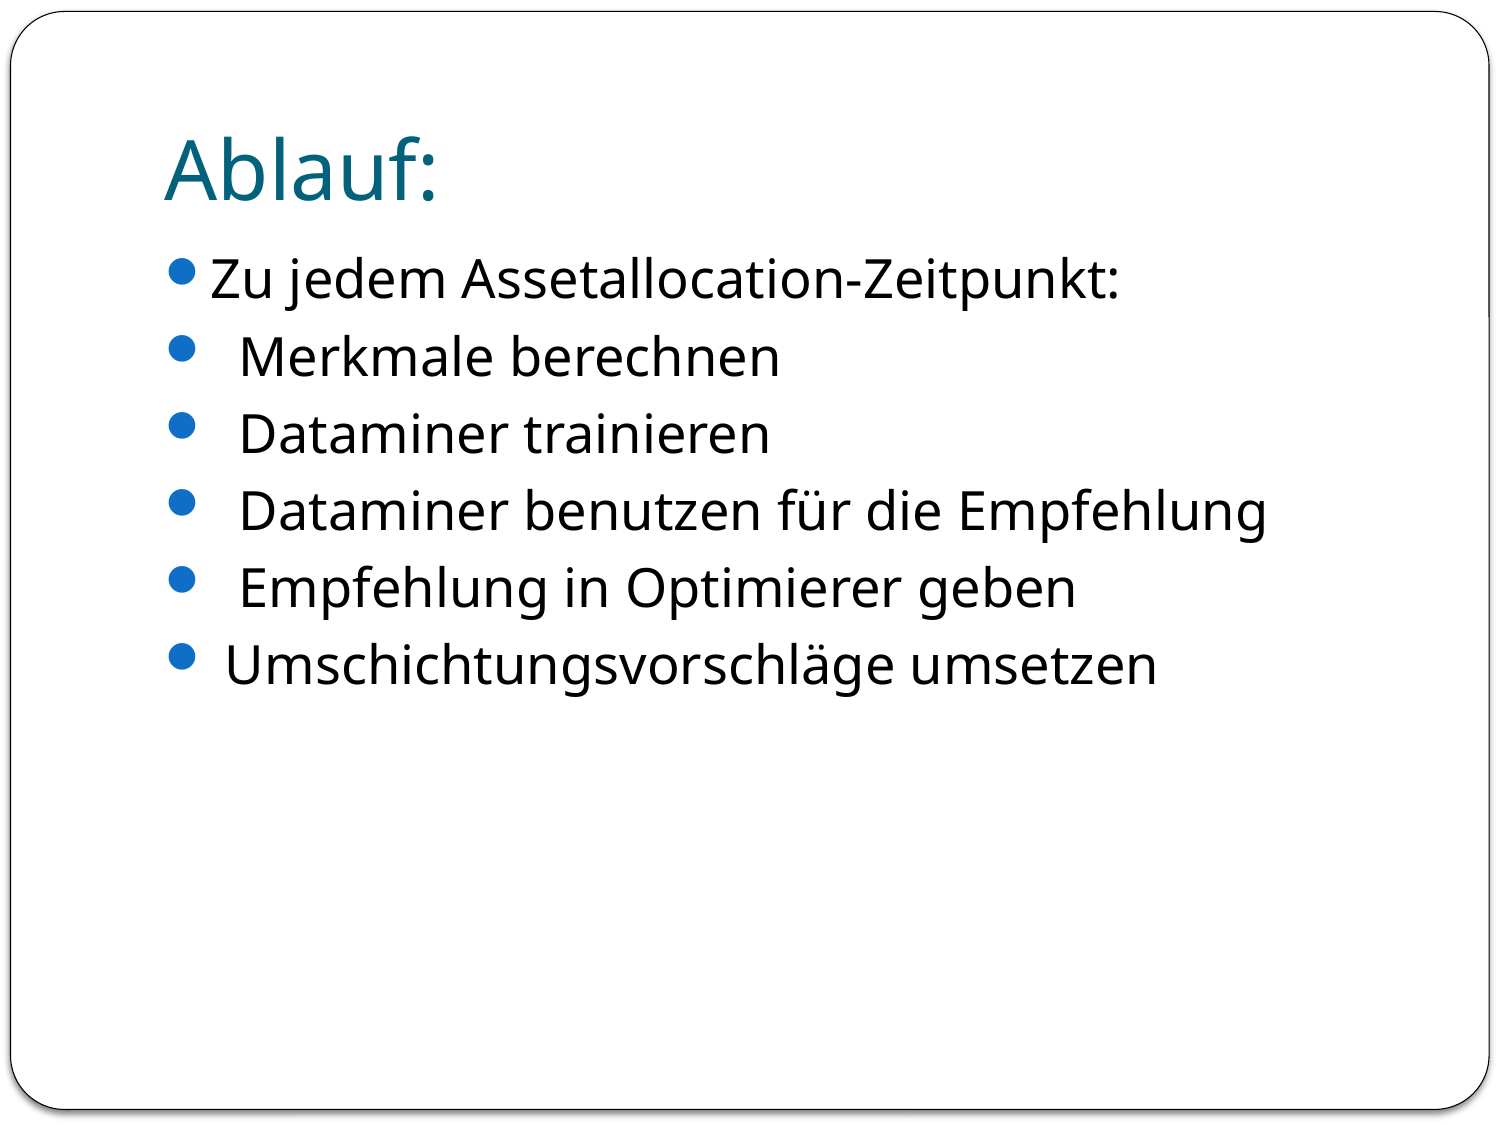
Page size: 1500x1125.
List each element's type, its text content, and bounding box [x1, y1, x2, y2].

list Zu jedem Assetallocation-Zeitpunkt: Merkmale berechnen Dataminer trainieren Dataminer benutzen für die Empfehlung Empfehlung in Optimierer geben Umschichtungsvorschläge umsetzen [150, 237, 1425, 988]
title Ablauf: [150, 45, 1425, 233]
